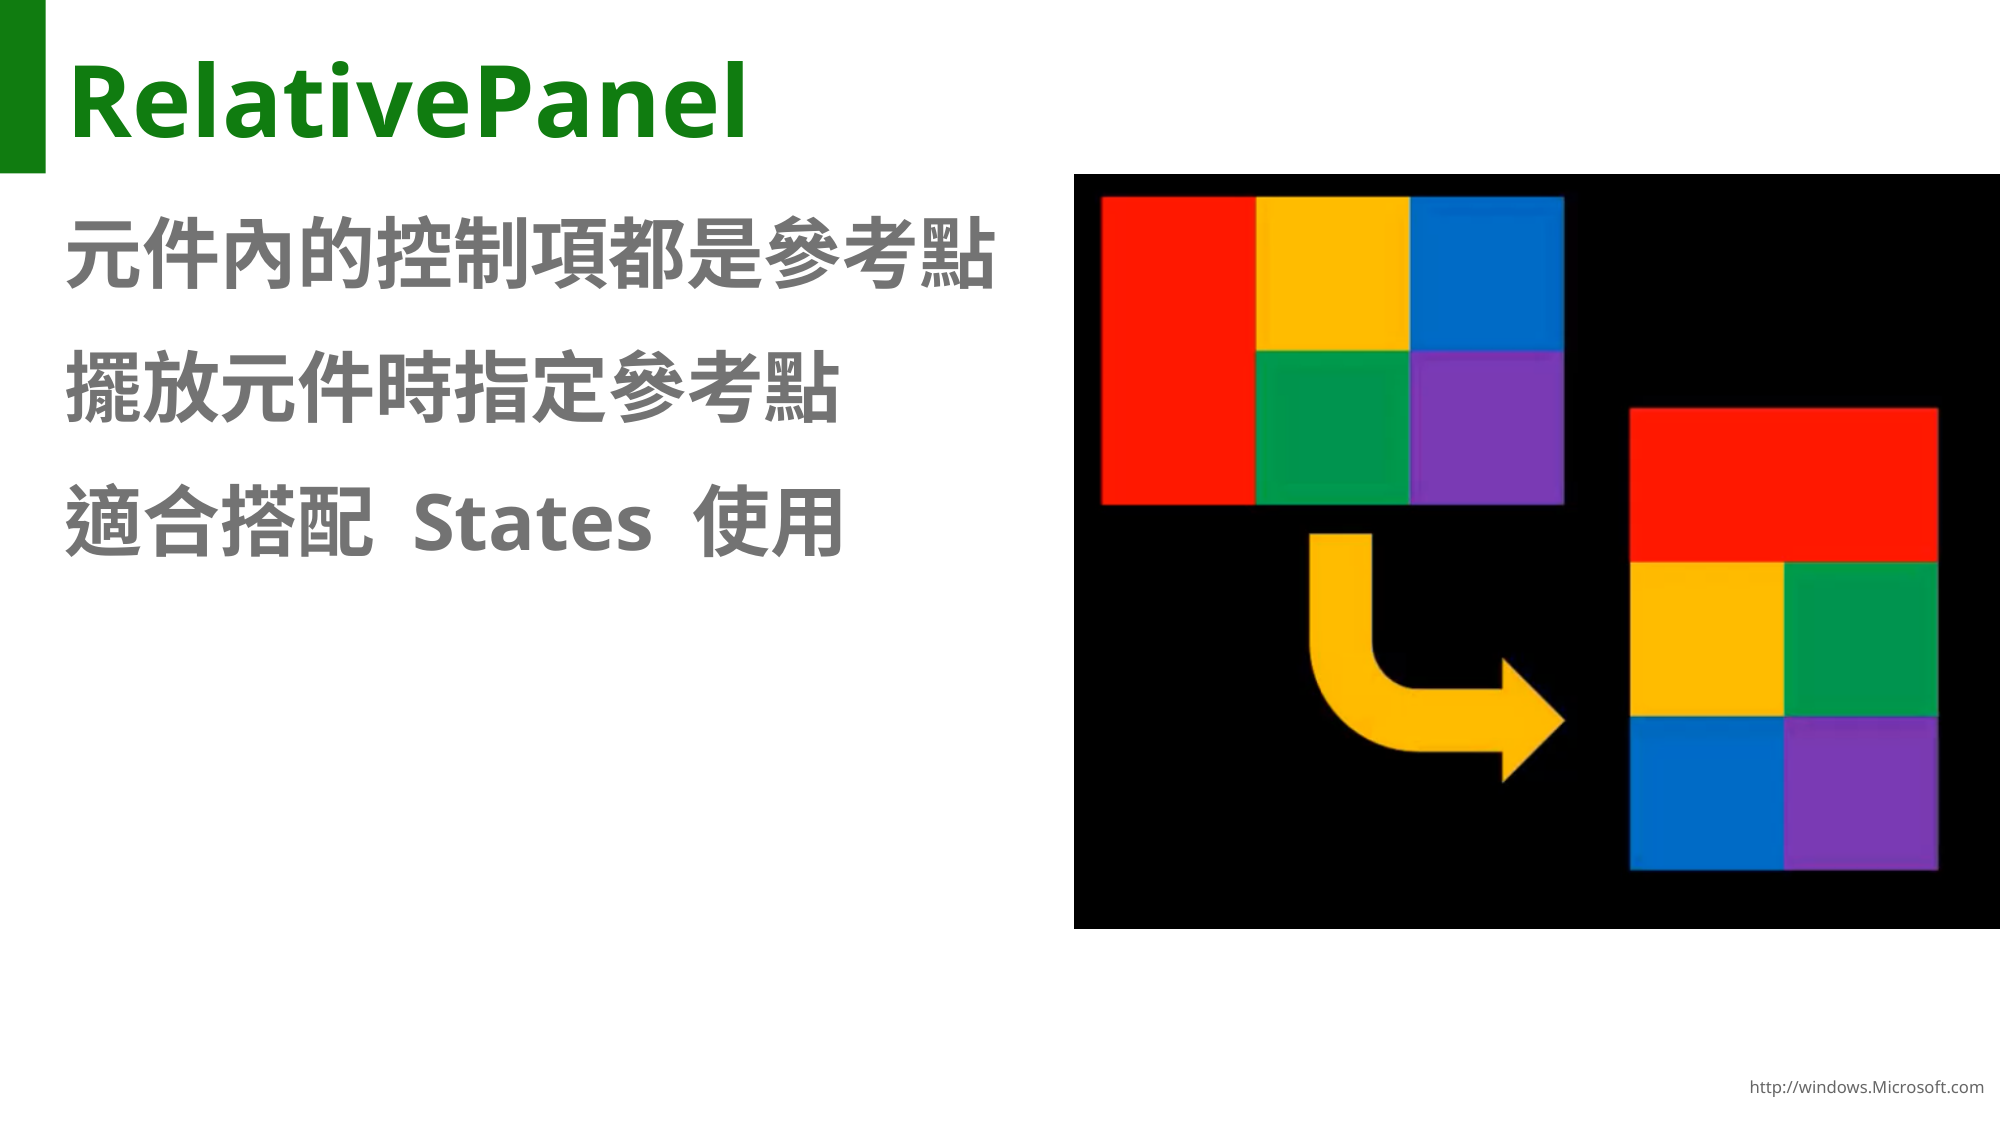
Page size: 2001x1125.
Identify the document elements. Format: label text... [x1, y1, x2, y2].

list 元件內的控制項都是參考點 擺放元件時指定參考點 適合搭配 States 使用 [42, 197, 2000, 1125]
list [1074, 174, 2000, 929]
title RelativePanel [44, 33, 1956, 195]
